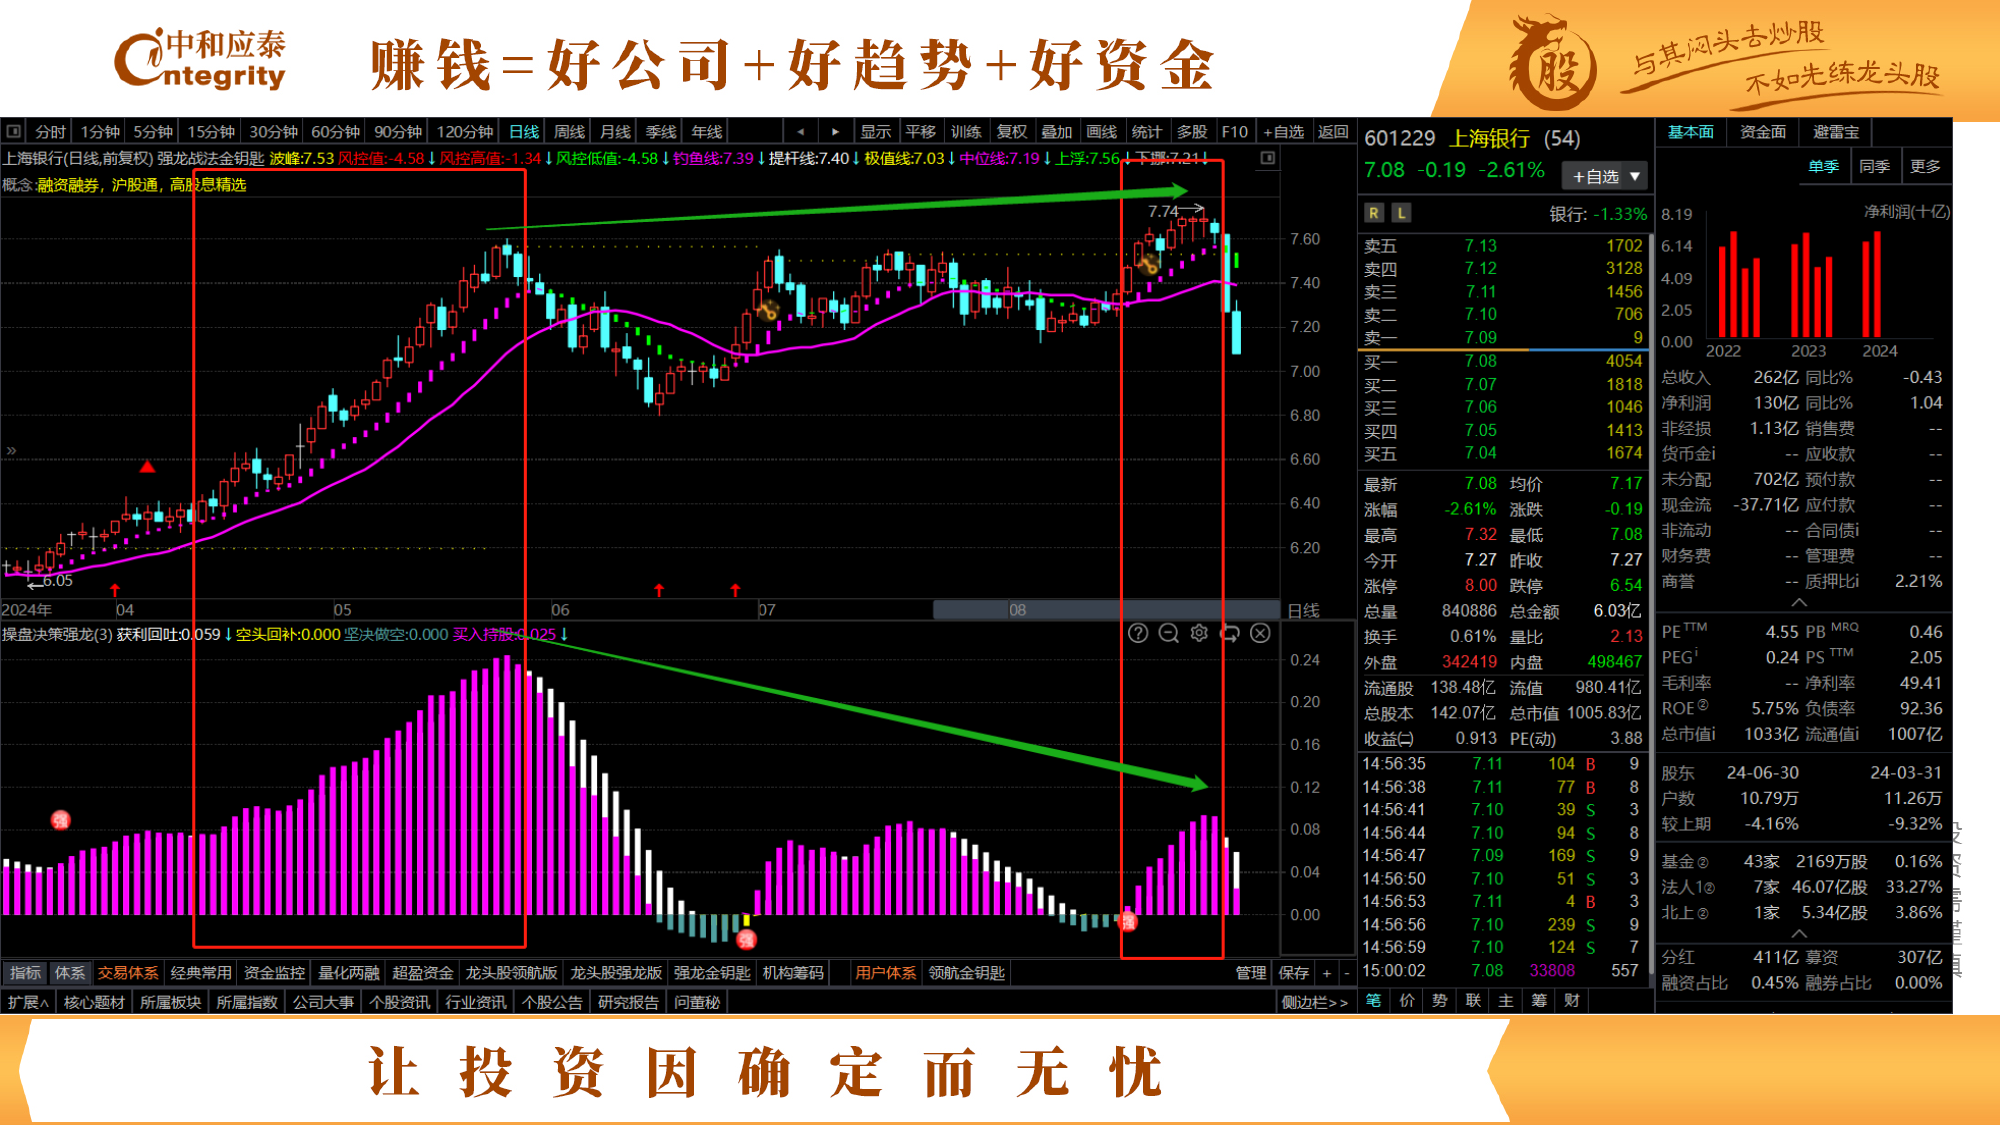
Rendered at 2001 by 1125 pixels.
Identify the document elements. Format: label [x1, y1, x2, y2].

list [0, 117, 1953, 1014]
picture [0, 0, 2000, 1125]
